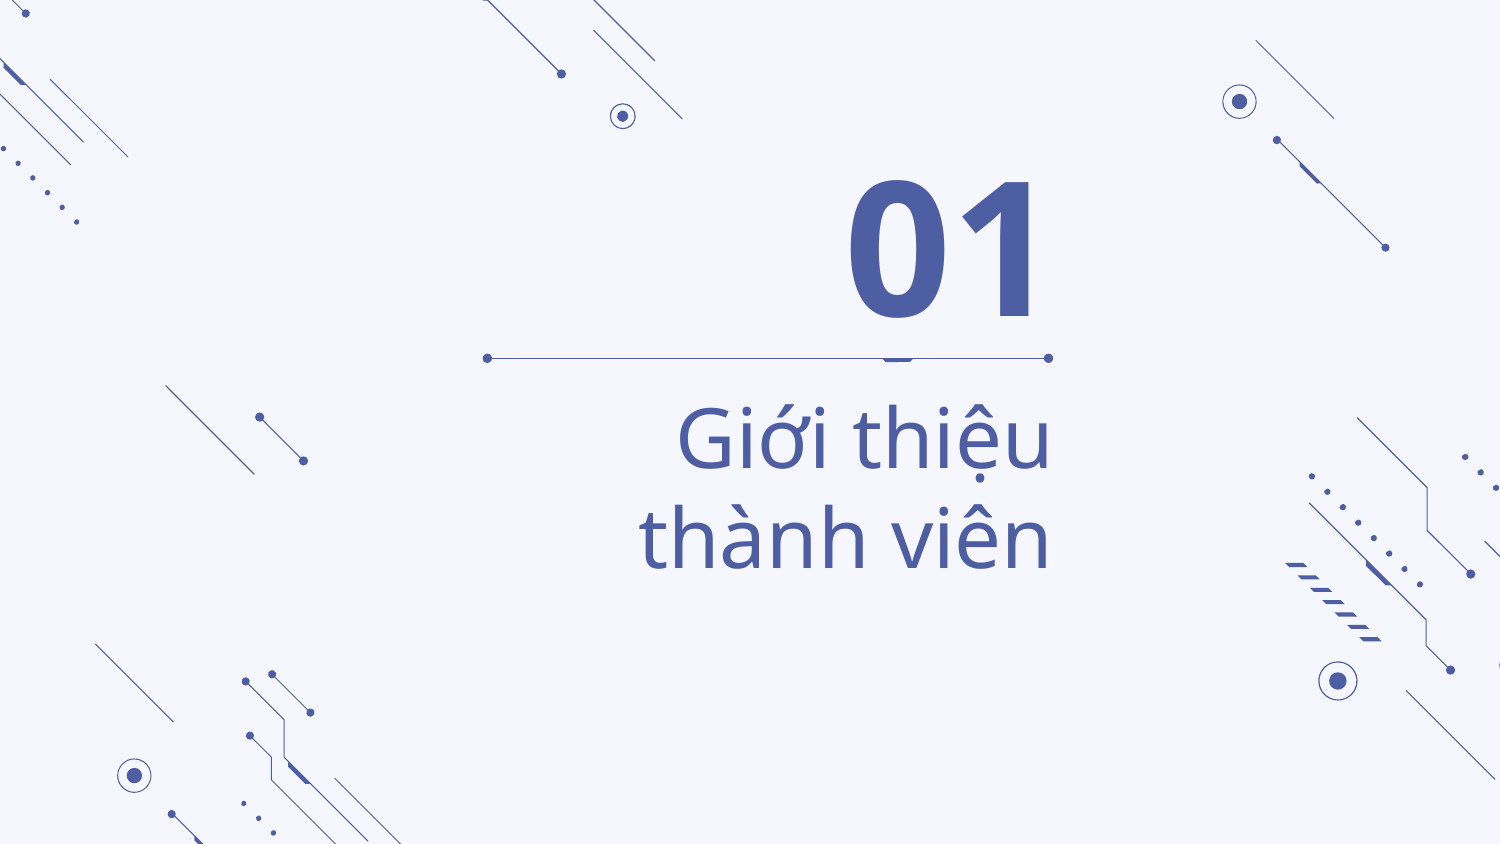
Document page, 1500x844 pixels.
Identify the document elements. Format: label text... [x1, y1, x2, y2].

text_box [164, 384, 309, 476]
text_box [482, 342, 1054, 375]
title 01 [426, 129, 1074, 322]
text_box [1284, 417, 1500, 781]
title Giới thiệu thành viên [421, 385, 1069, 587]
